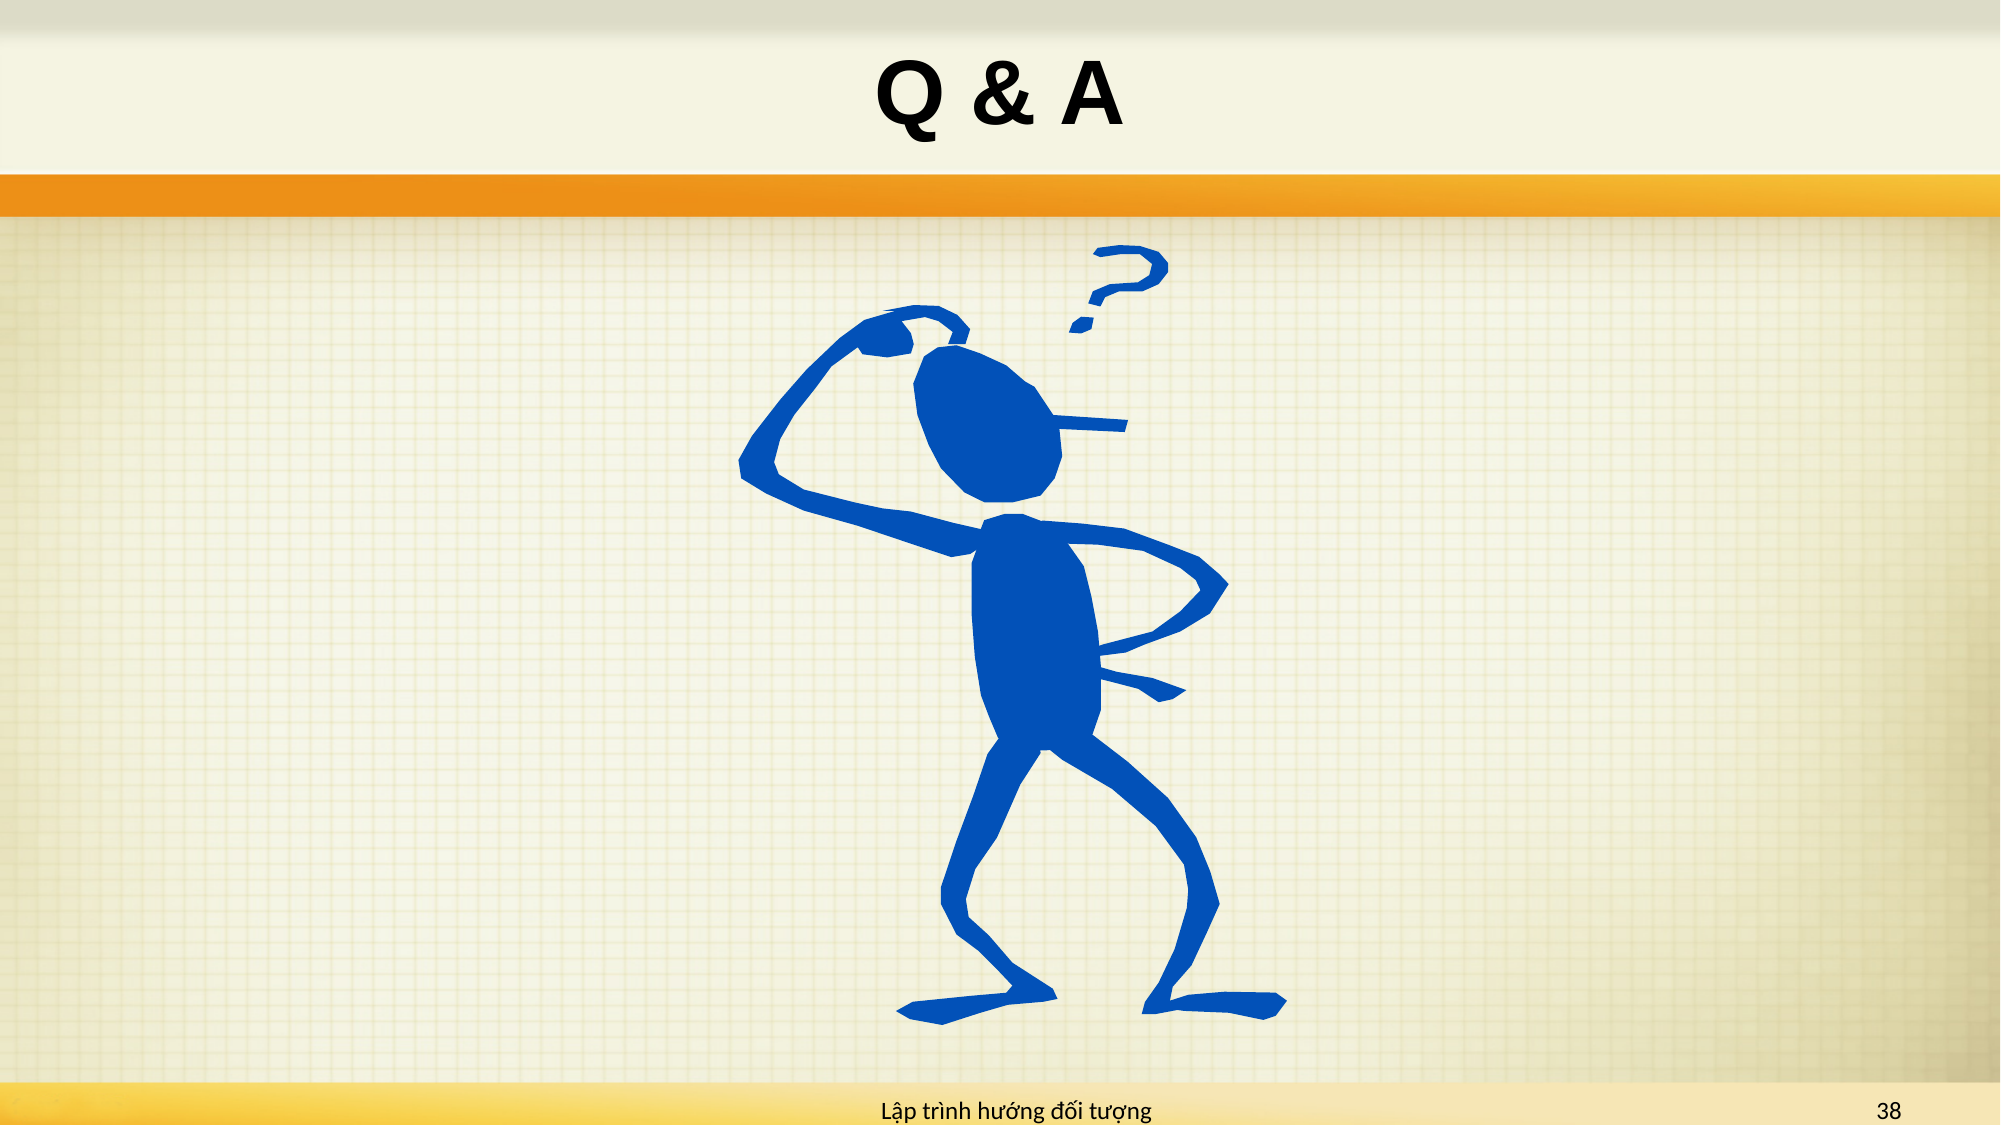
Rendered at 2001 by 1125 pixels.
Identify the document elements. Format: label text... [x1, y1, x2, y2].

footer Lập trình hướng đối tượng [699, 1087, 1334, 1125]
title Q & A [249, 0, 1750, 175]
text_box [737, 244, 1288, 1026]
picture [0, 0, 2001, 1125]
slide_number 38 [1449, 1087, 1917, 1125]
